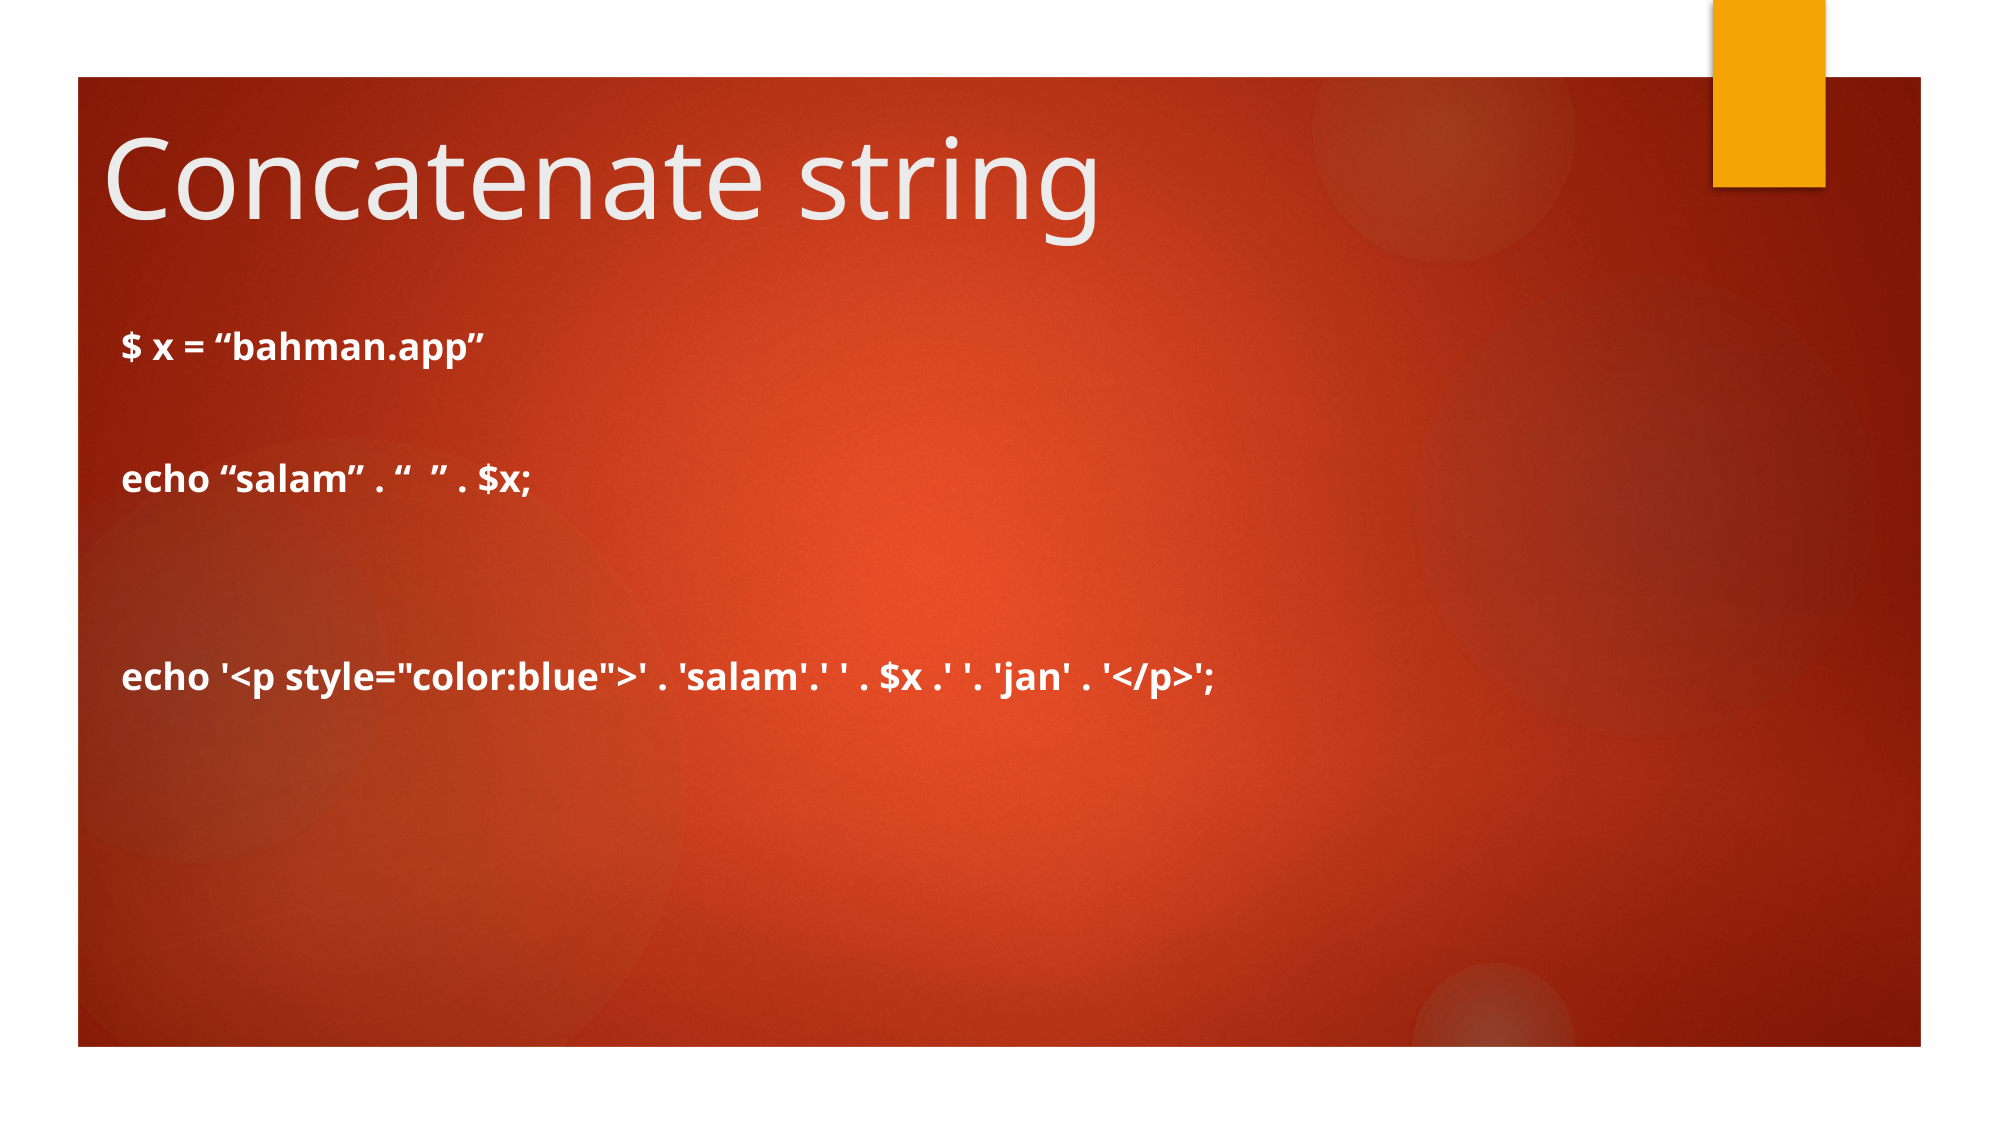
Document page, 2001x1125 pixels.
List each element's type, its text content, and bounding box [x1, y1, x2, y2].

title Concatenate string [86, 86, 1535, 250]
subtitle $ x = “bahman.app” echo “salam” . “ ” . $x; echo '<p style="color:blue">' . 'salam'.' ' . $x .' '. 'jan' . '</p>'; [106, 249, 1897, 1026]
